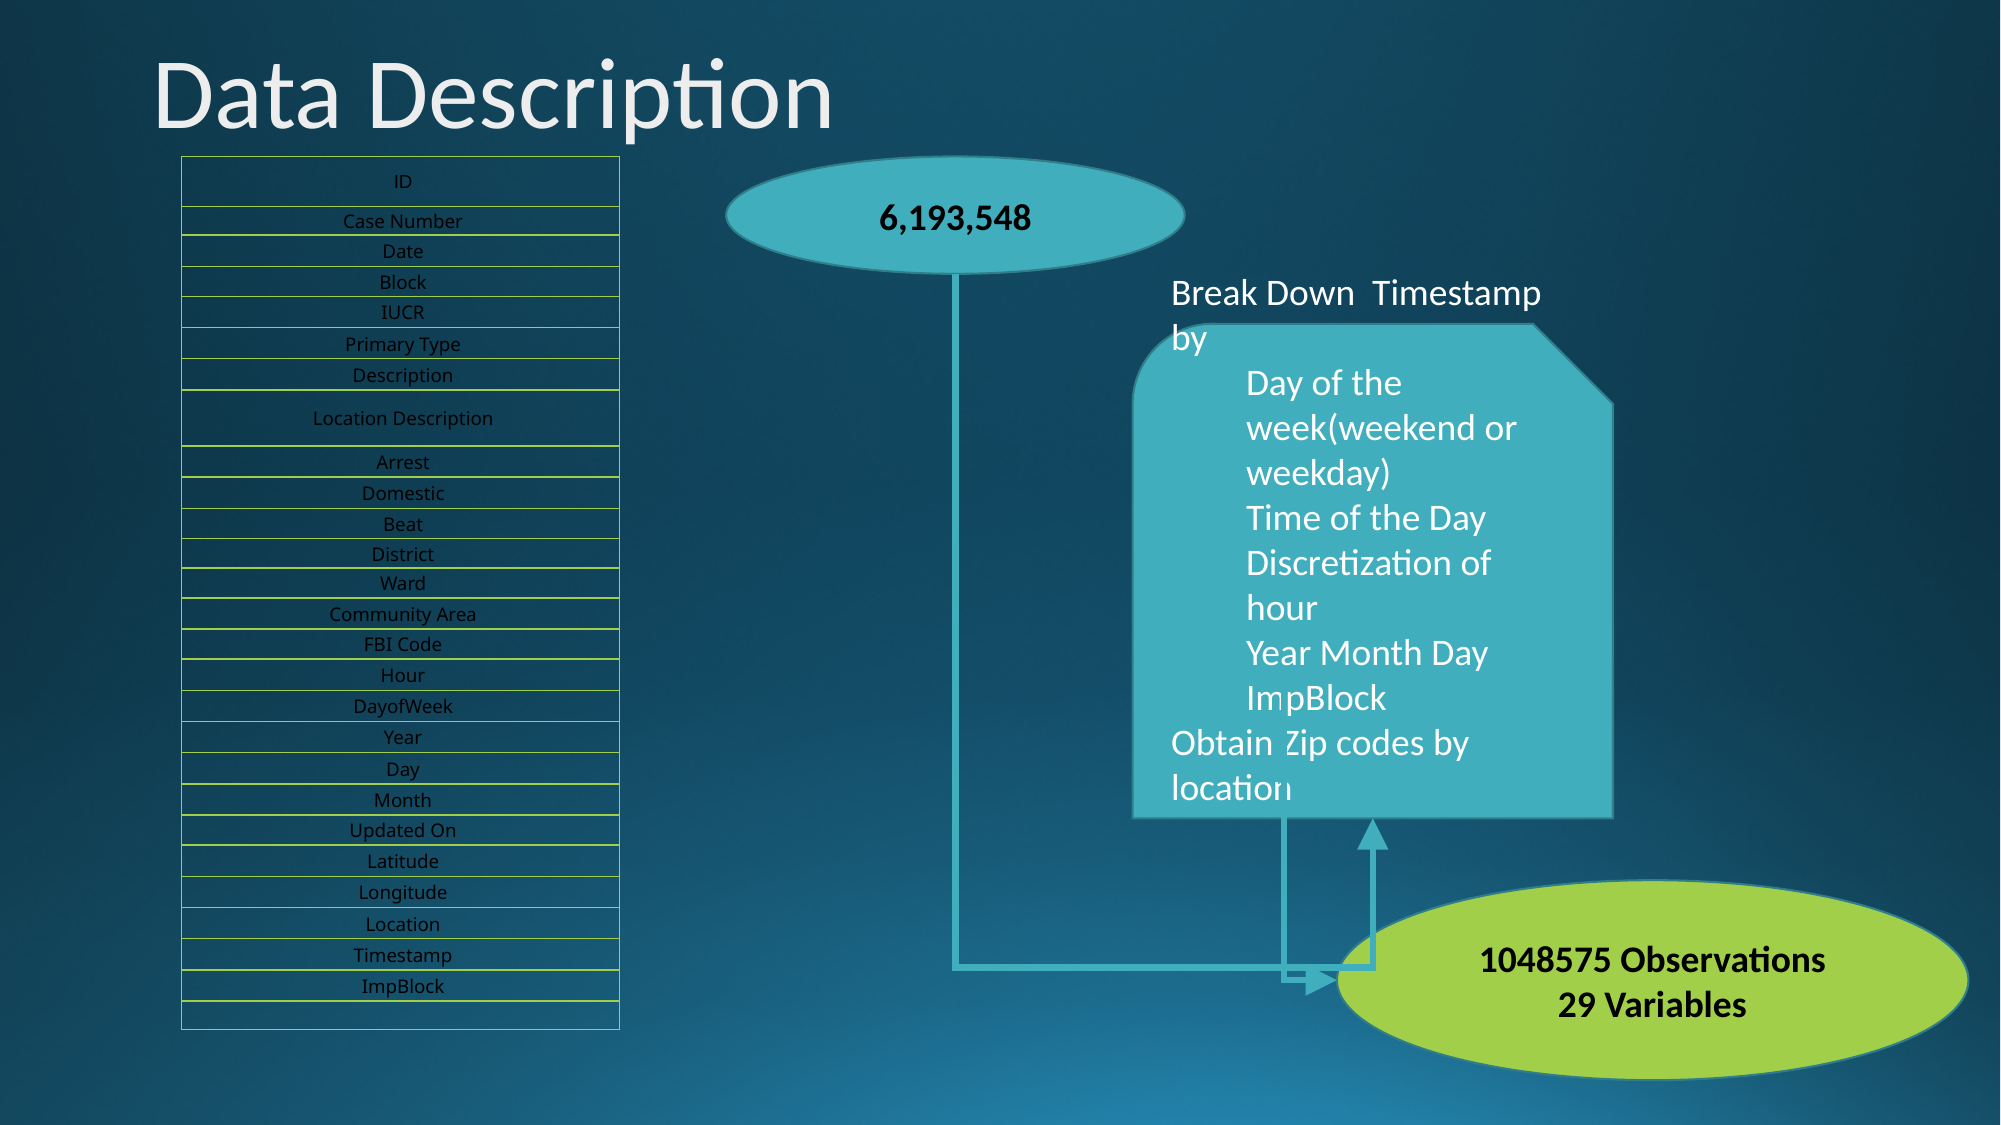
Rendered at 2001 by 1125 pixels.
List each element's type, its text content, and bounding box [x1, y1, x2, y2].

table_cell Ward [182, 569, 619, 597]
table_cell Longitude [182, 877, 619, 907]
table_cell [182, 1002, 619, 1029]
text_box Break Down Timestamp by Day of the week(weekend or weekday) Time of the Day Discretization of hour Year Month Day ImpBlock Obtain Zip codes by location [1132, 323, 1614, 819]
table_cell Community Area [182, 599, 619, 628]
table_cell Case Number [182, 207, 619, 234]
table_cell Primary Type [182, 328, 619, 358]
table_cell Location Description [182, 391, 619, 445]
table_cell ImpBlock [182, 971, 619, 1000]
table_cell Description [182, 359, 619, 389]
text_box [895, 333, 1193, 512]
title Data Description [137, 59, 1863, 133]
table_cell FBI Code [182, 630, 619, 658]
table_cell Year [182, 722, 619, 752]
table_cell IUCR [182, 297, 619, 327]
table_cell Month [182, 785, 619, 814]
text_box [1158, 801, 1463, 856]
picture [0, 0, 2001, 1125]
table_header ID [182, 157, 619, 206]
table_cell Beat [182, 509, 619, 538]
table_cell DayofWeek [182, 691, 619, 721]
table_cell Timestamp [182, 939, 619, 969]
table_cell Hour [182, 660, 619, 690]
table_cell Date [182, 236, 619, 266]
text_box 1048575 Observations 29 Variables [1336, 880, 1969, 1081]
table_cell Latitude [182, 846, 619, 876]
table_cell Arrest [182, 447, 619, 476]
table_cell Block [182, 267, 619, 296]
table_cell Location [182, 908, 619, 938]
table_cell Updated On [182, 816, 619, 844]
table_cell Domestic [182, 478, 619, 508]
text_box 6,193,548 [726, 156, 1185, 274]
table_cell Day [182, 753, 619, 783]
table_cell District [182, 539, 619, 567]
